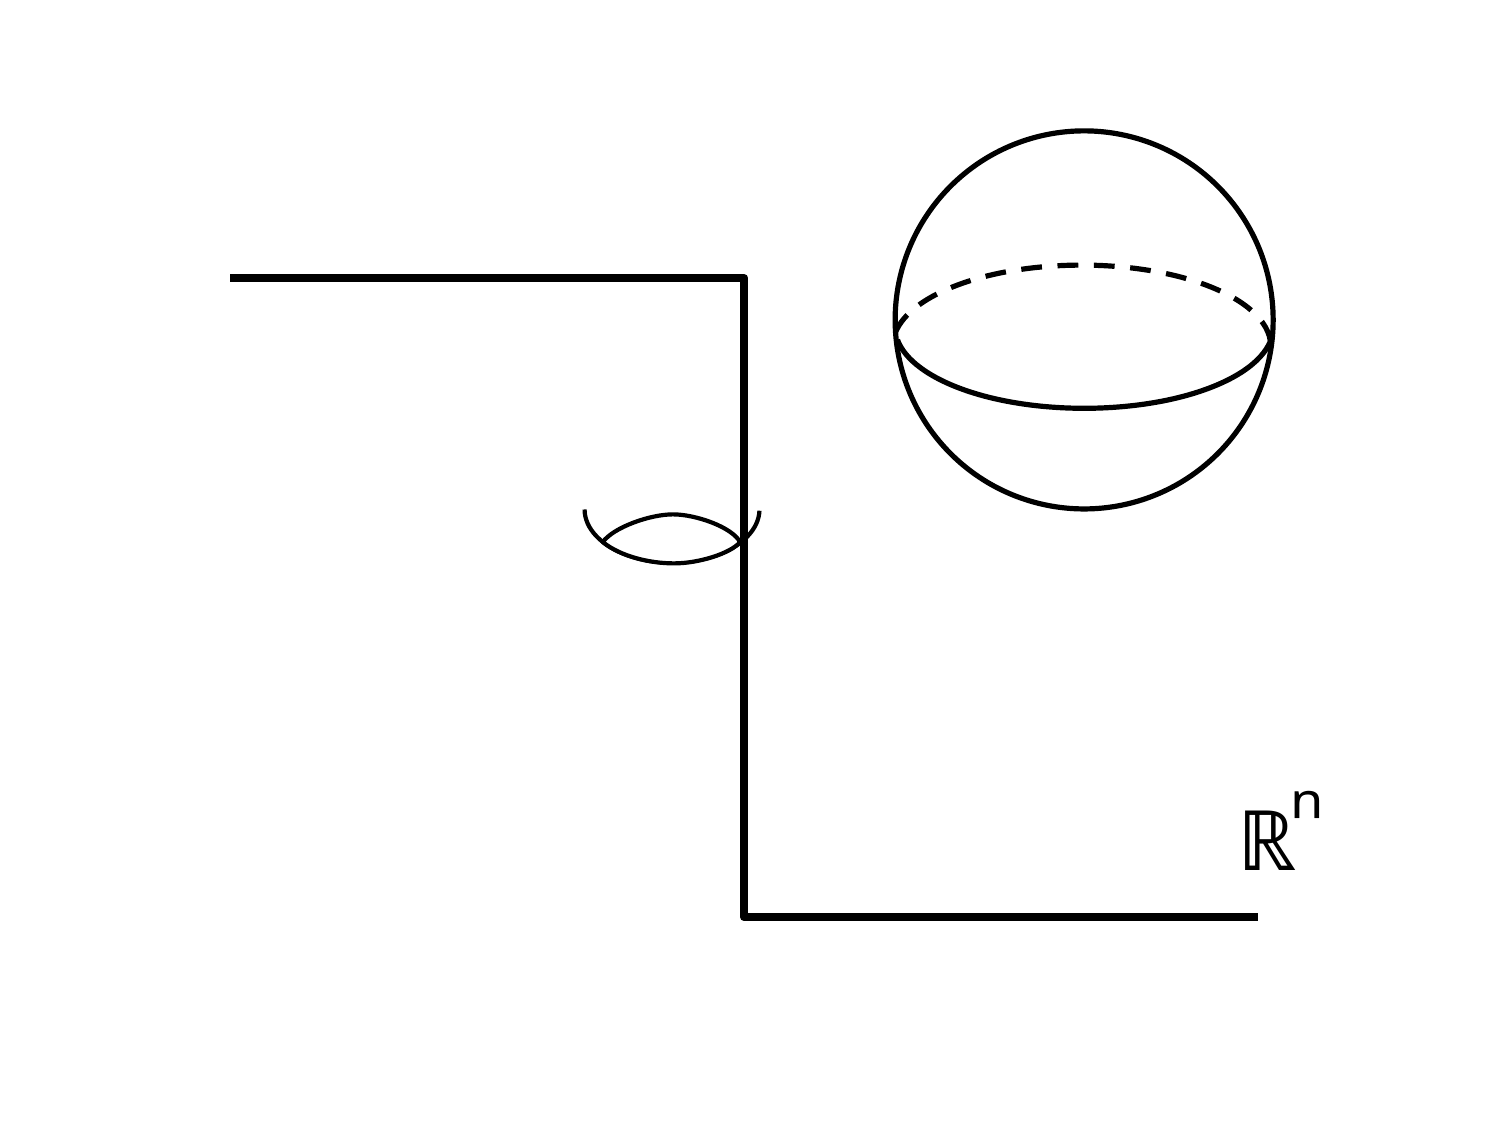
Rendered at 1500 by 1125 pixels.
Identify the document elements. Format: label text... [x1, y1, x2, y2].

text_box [892, 130, 1274, 510]
text_box ℝ [1263, 780, 1275, 895]
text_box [229, 277, 1259, 918]
text_box ⁿ [1275, 752, 1430, 967]
